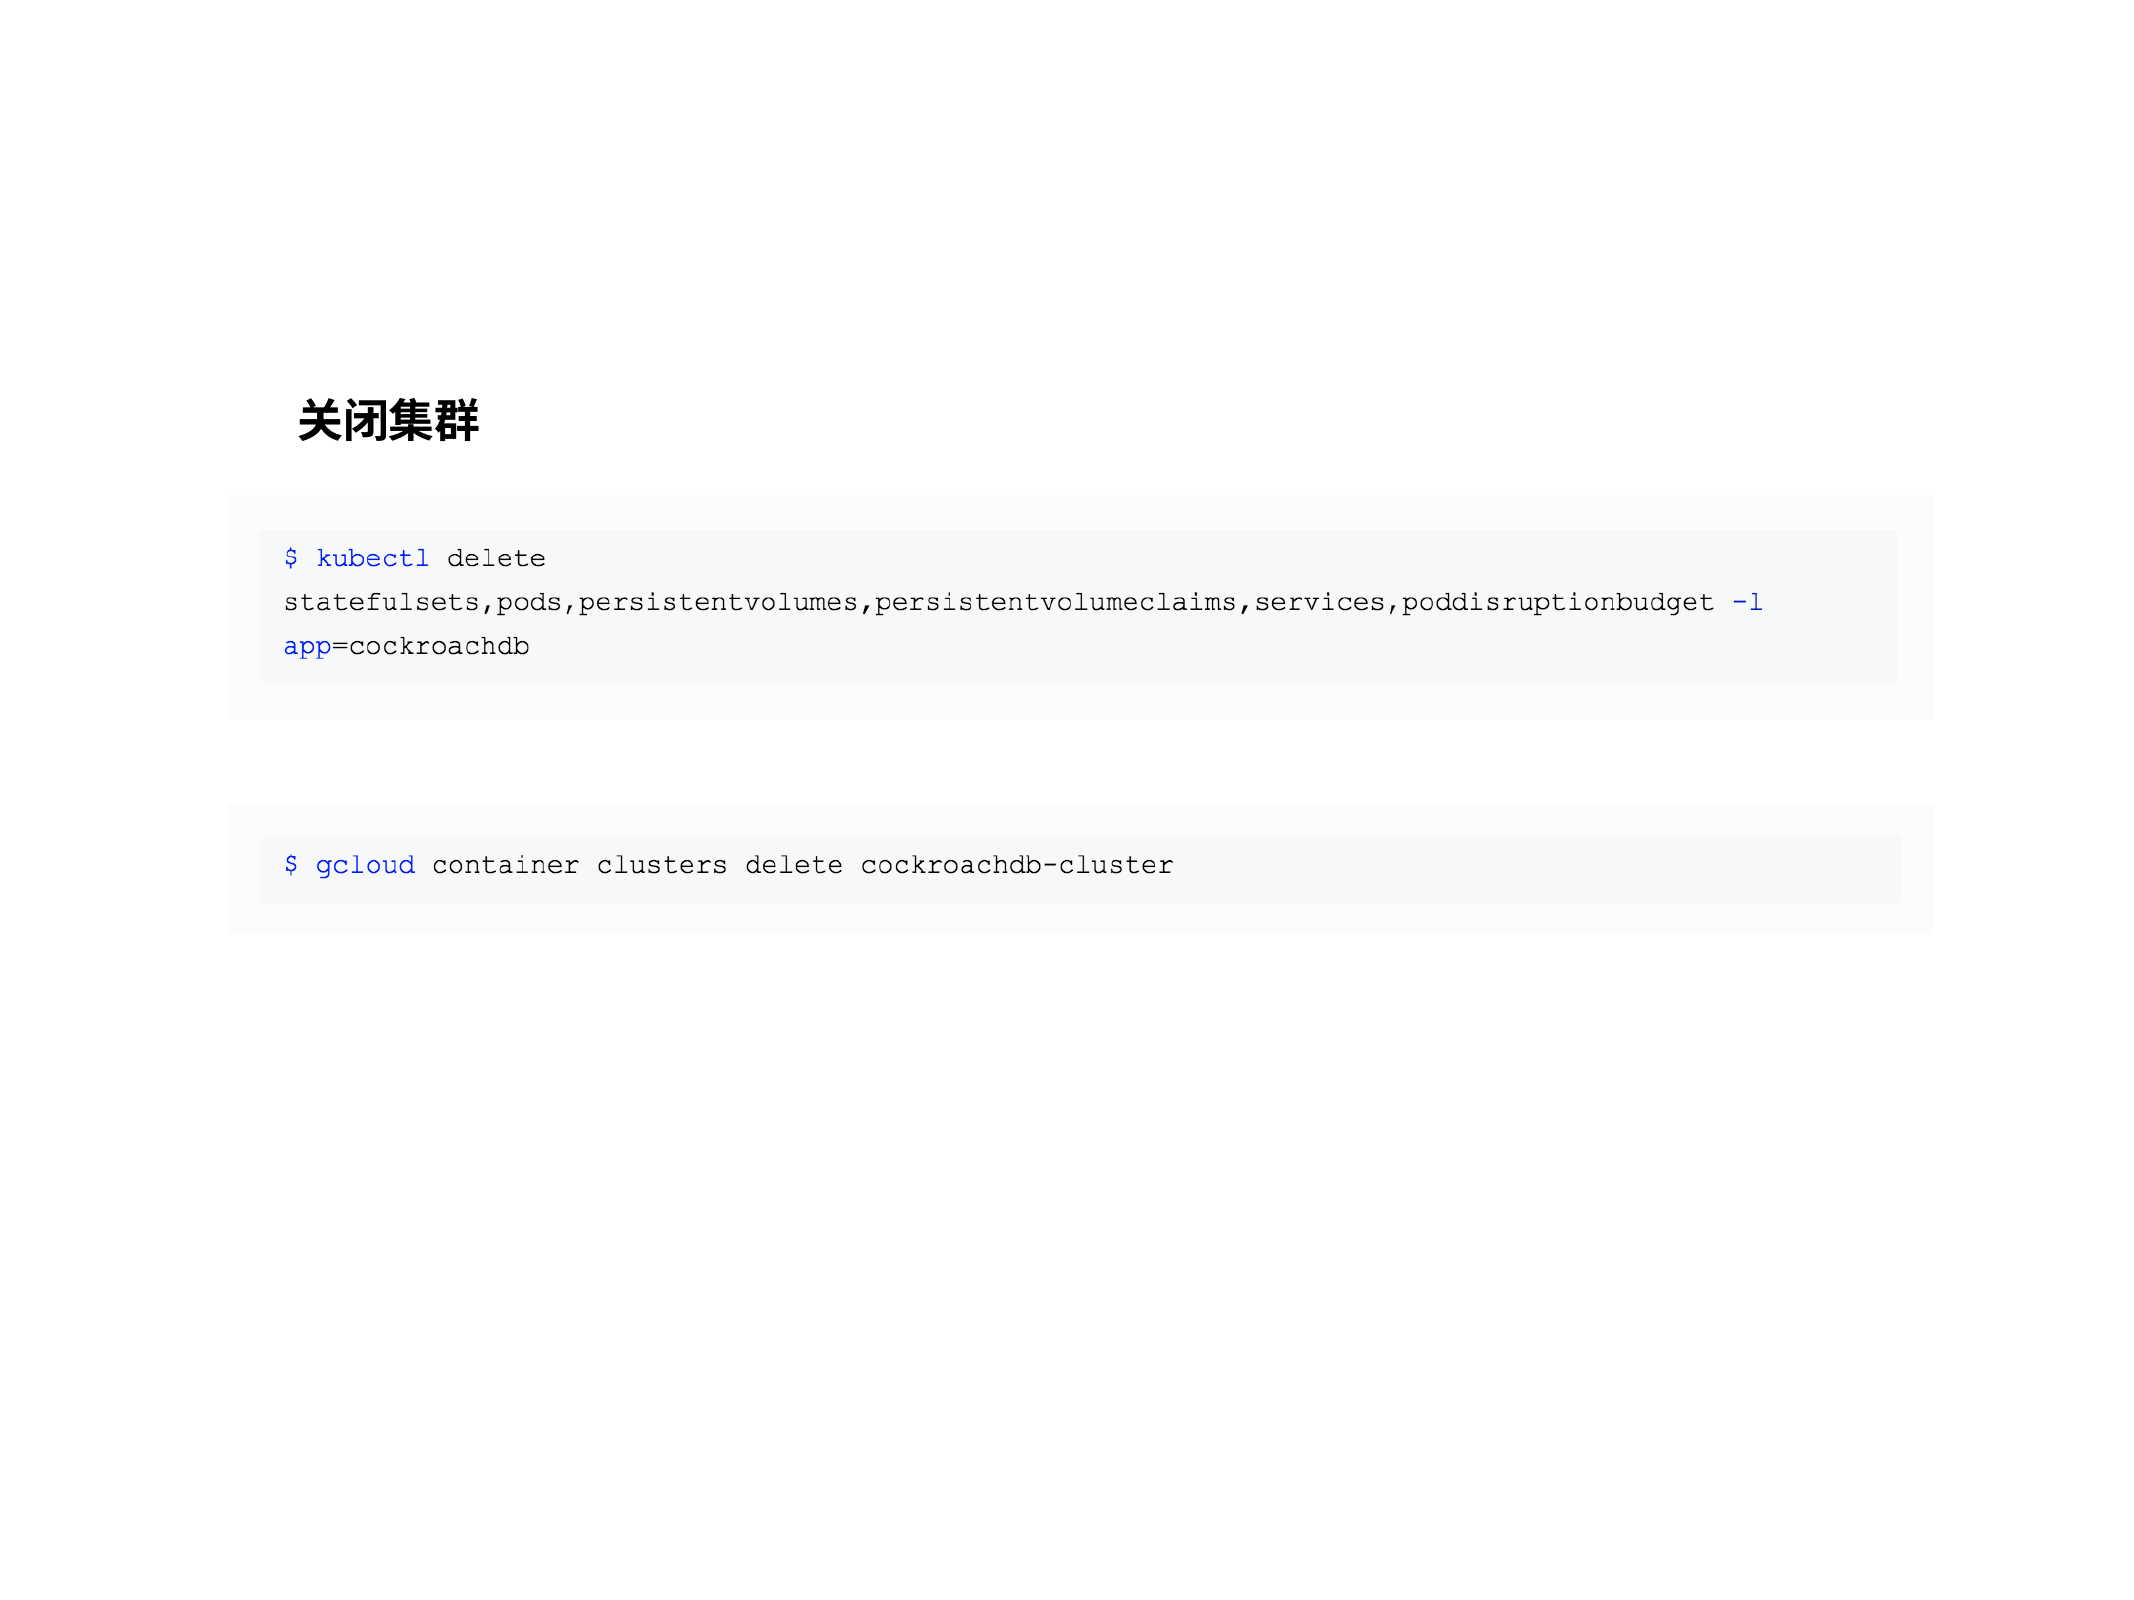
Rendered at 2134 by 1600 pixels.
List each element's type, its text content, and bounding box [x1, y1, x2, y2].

picture [226, 494, 1935, 721]
picture [226, 803, 1935, 934]
text_box 关闭集群 [289, 383, 489, 455]
